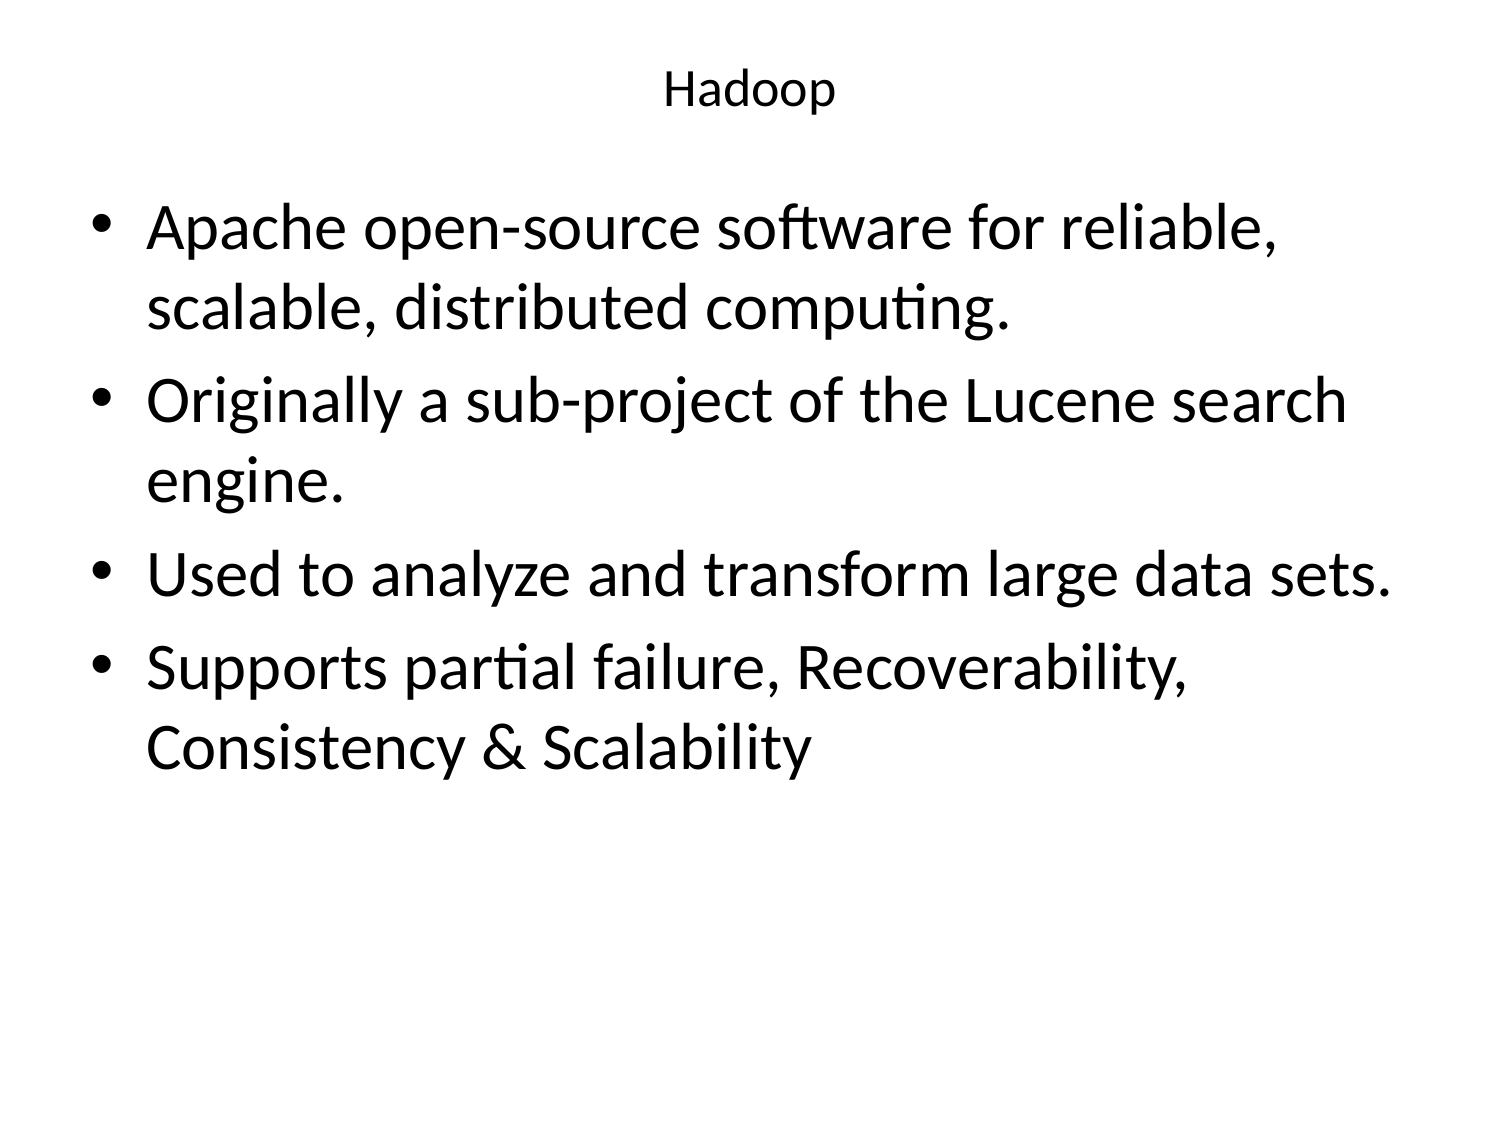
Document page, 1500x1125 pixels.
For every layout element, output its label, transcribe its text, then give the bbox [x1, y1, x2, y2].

title Hadoop [75, 45, 1425, 125]
list Apache open-source software for reliable, scalable, distributed computing. Originally a sub-project of the Lucene search engine. Used to analyze and transform large data sets. Supports partial failure, Recoverability, Consistency & Scalability [75, 174, 1425, 1063]
